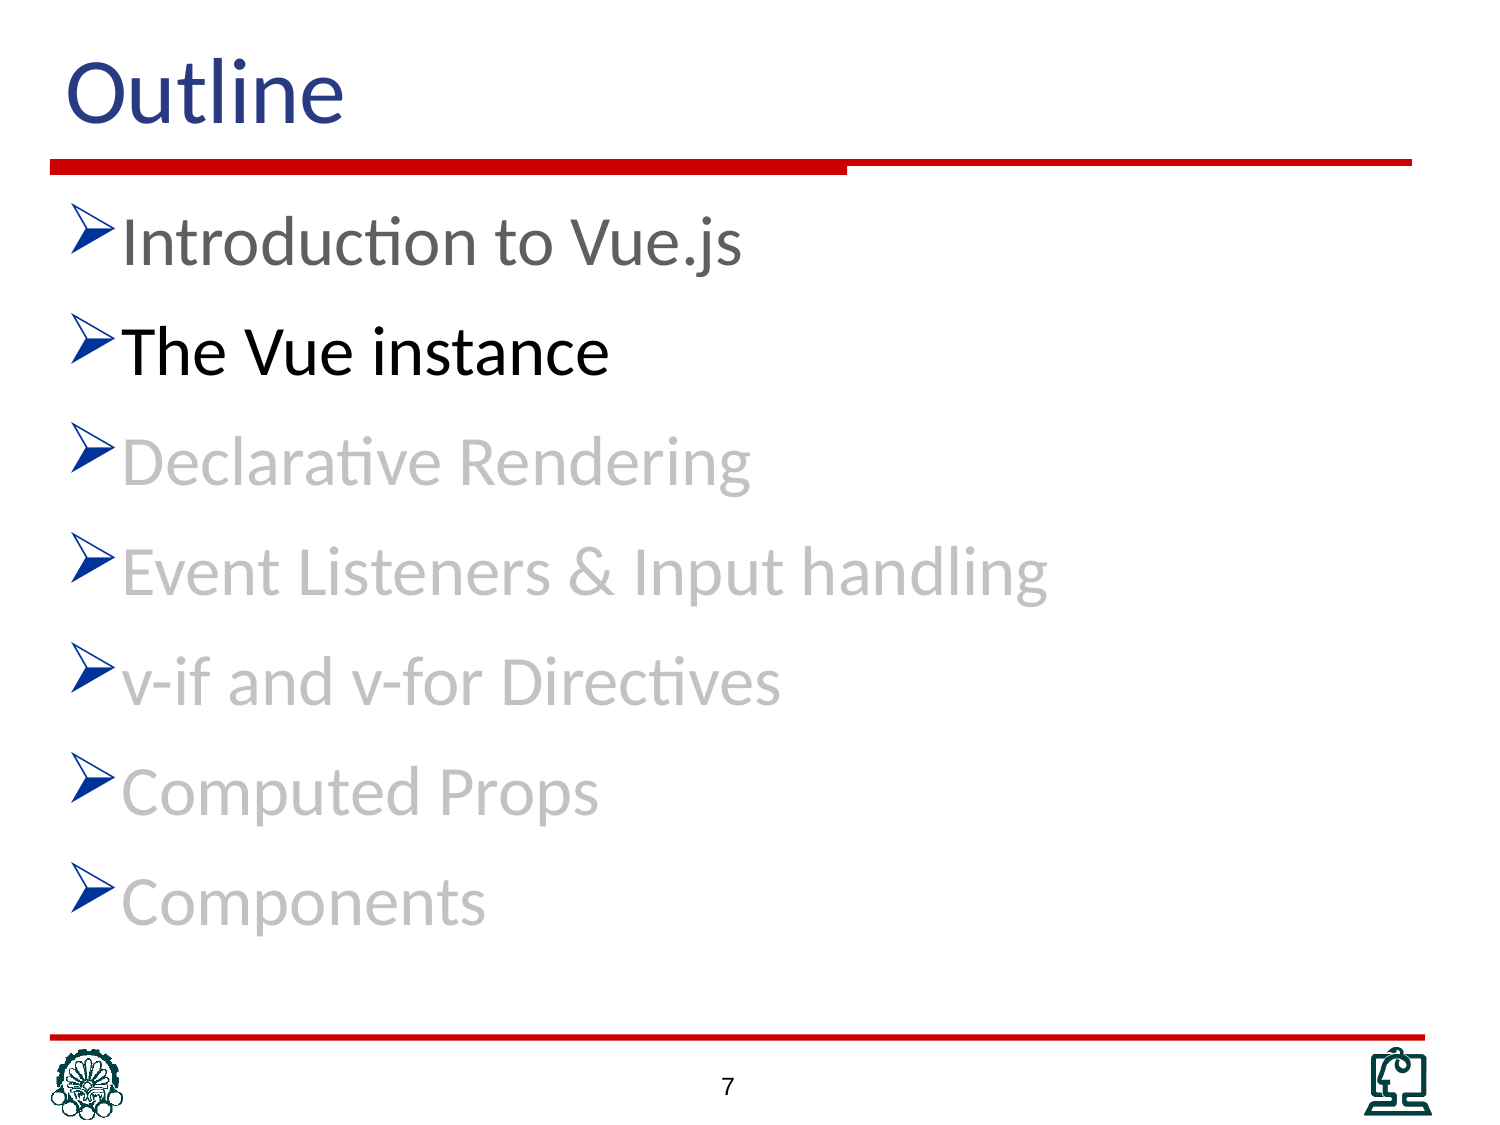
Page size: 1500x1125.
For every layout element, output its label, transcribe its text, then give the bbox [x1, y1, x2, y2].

list Introduction to Vue.js The Vue instance Declarative Rendering Event Listeners & Input handling v-if and v-for Directives Computed Props Components [50, 187, 1425, 1038]
title Outline [50, 24, 1438, 150]
picture [50, 1047, 125, 1122]
picture [1362, 1045, 1438, 1119]
slide_number 7 [649, 1062, 751, 1103]
